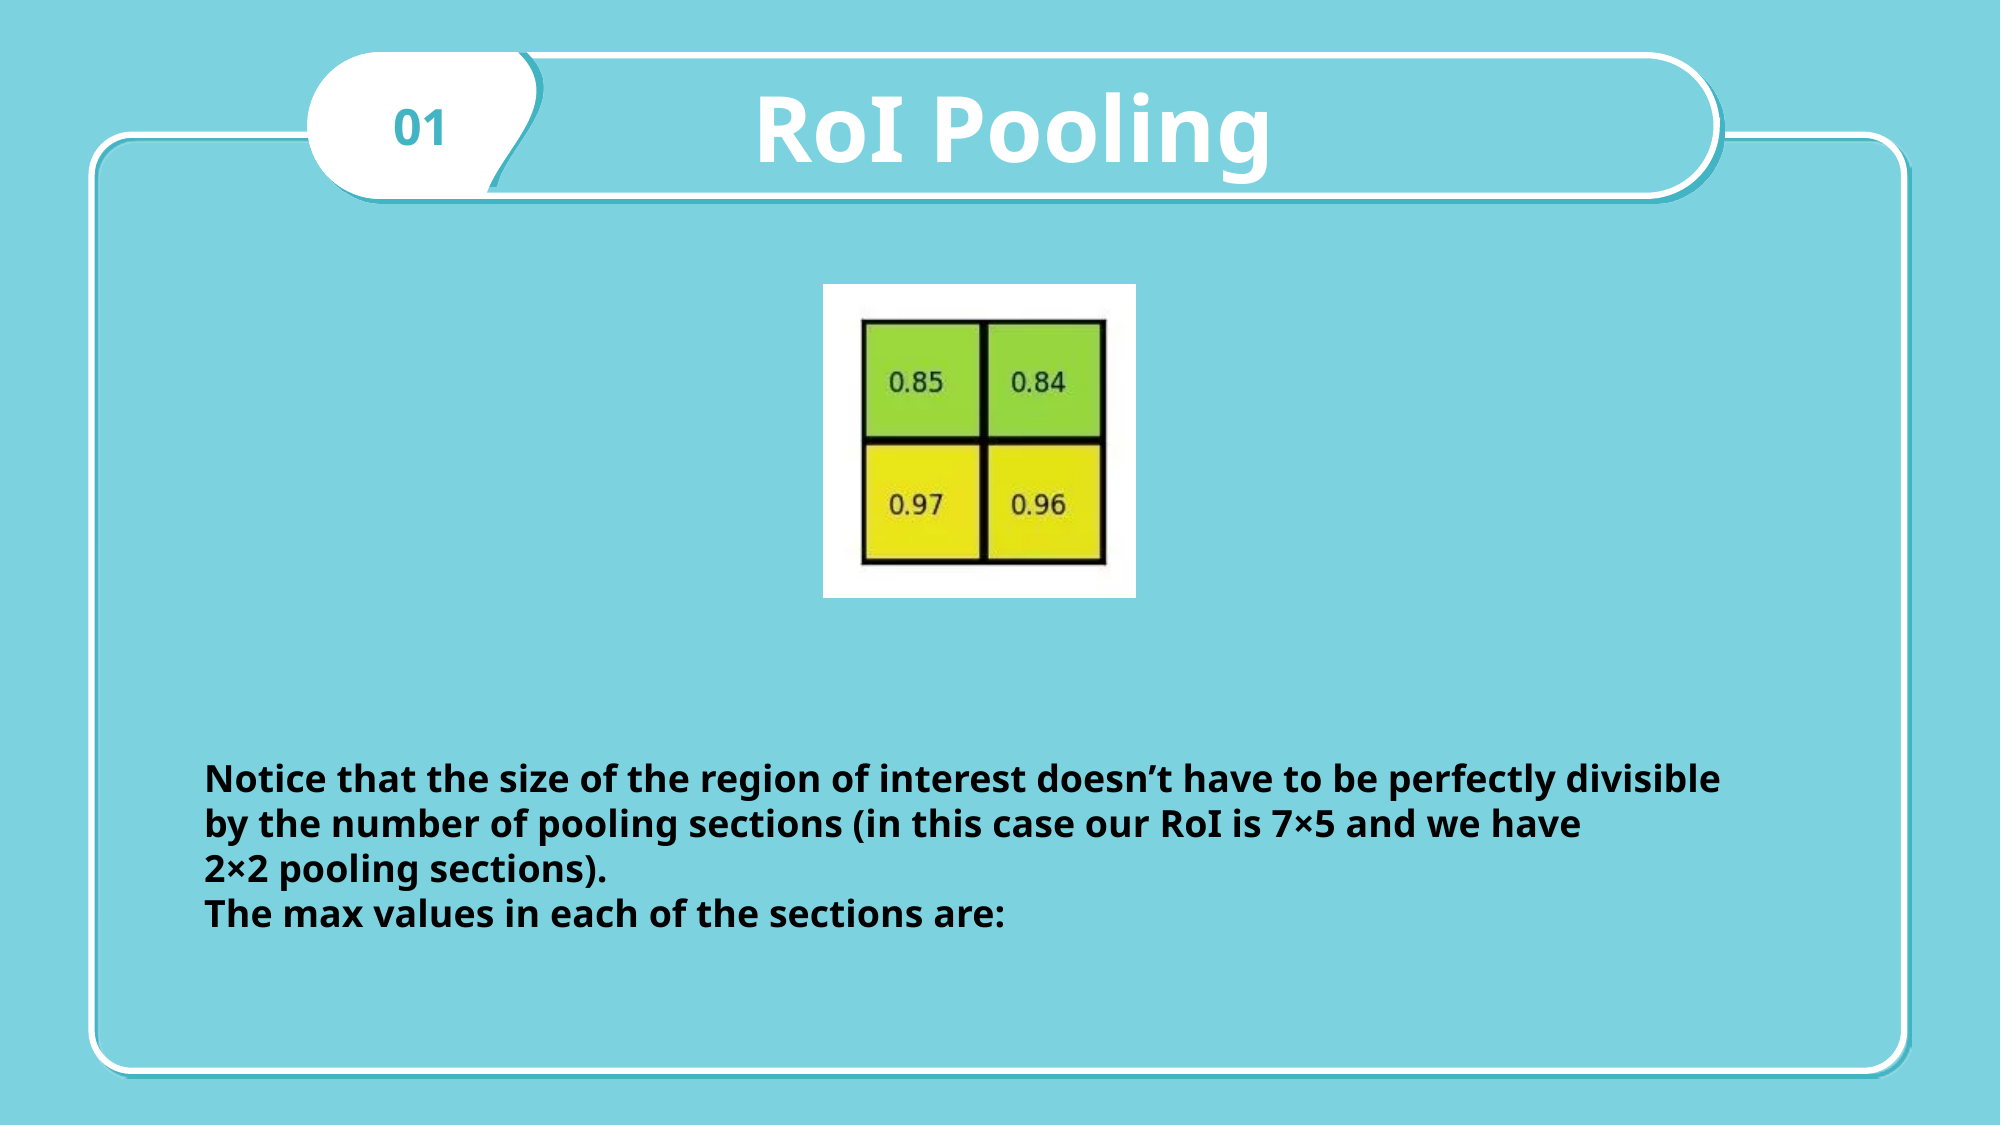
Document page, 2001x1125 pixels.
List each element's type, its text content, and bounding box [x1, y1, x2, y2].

text_box 01 [309, 54, 535, 197]
text_box RoI Pooling [484, 54, 1718, 197]
text_box [90, 133, 1906, 1072]
text_box Notice that the size of the region of interest doesn’t have to be perfectly divisible by the number of pooling sections (in this case our RoI is 7×5 and we have 2×2 pooling sections). The max values in each of the sections are: [189, 747, 1807, 988]
picture [823, 284, 1136, 598]
